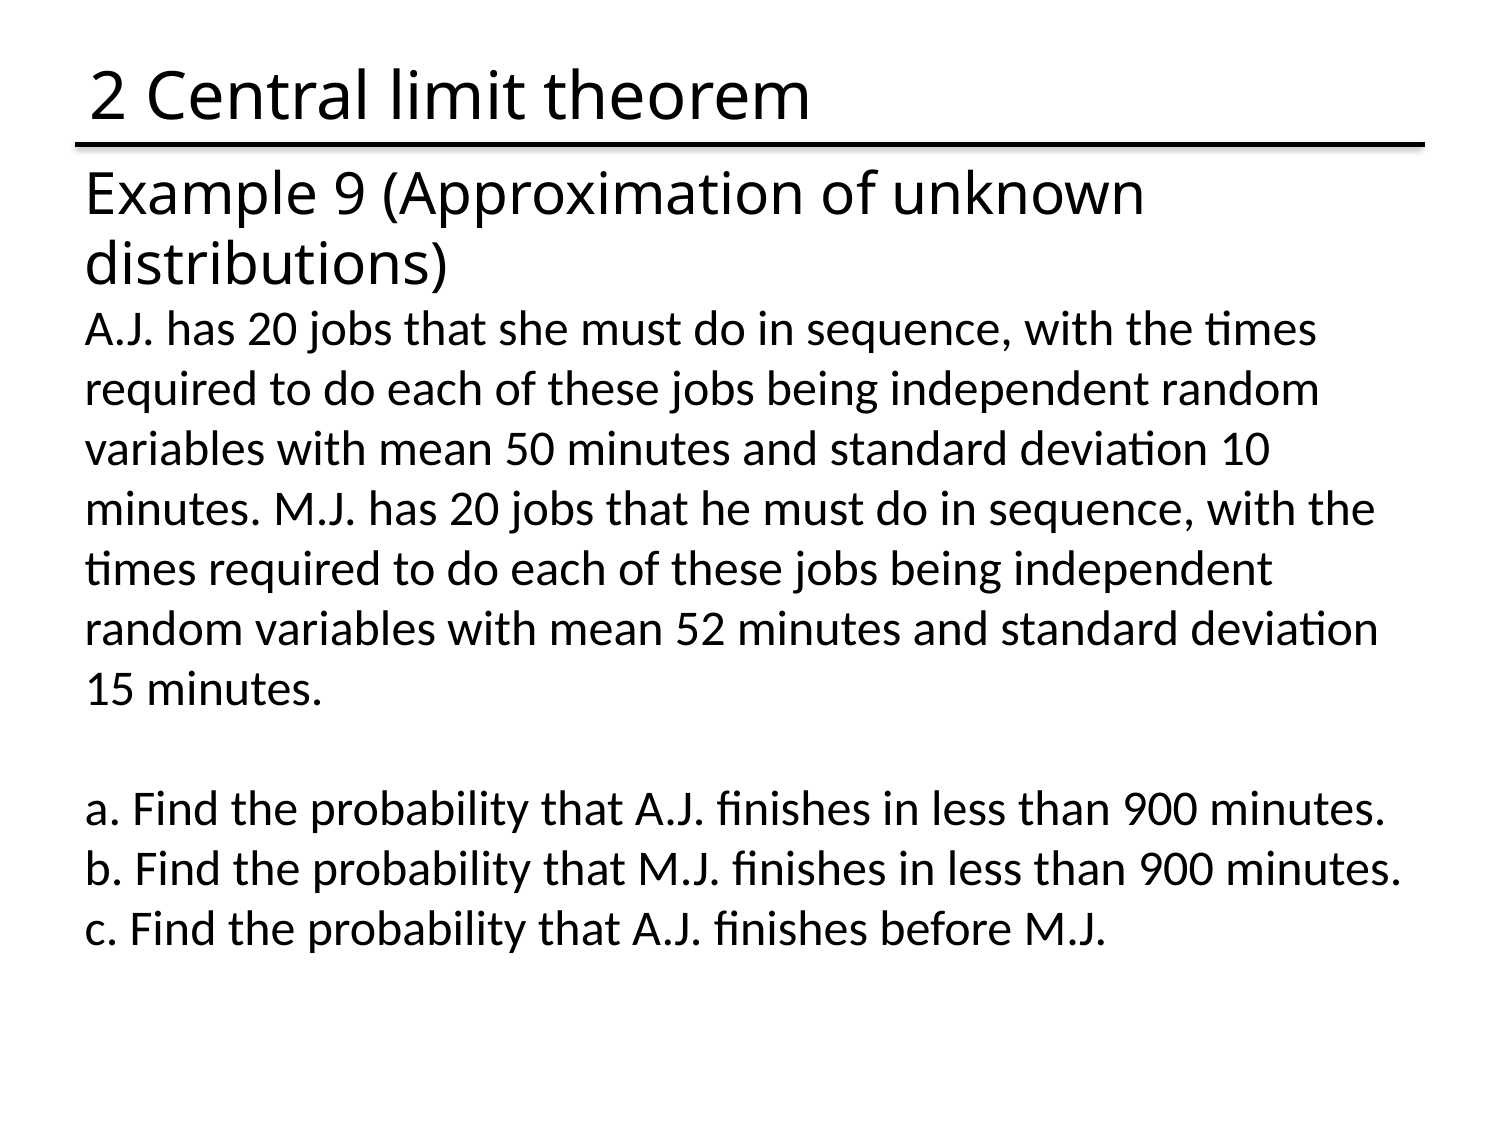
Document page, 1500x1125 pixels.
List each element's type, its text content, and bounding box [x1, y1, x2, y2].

text_box Example 9 (Approximation of unknown distributions) A.J. has 20 jobs that she must do in sequence, with the times required to do each of these jobs being independent random variables with mean 50 minutes and standard deviation 10 minutes. M.J. has 20 jobs that he must do in sequence, with the times required to do each of these jobs being independent random variables with mean 52 minutes and standard deviation 15 minutes. a. Find the probability that A.J. finishes in less than 900 minutes. b. Find the probability that M.J. finishes in less than 900 minutes. c. Find the probability that A.J. finishes before M.J. [69, 148, 1420, 964]
title 2 Central limit theorem [75, 45, 1425, 145]
